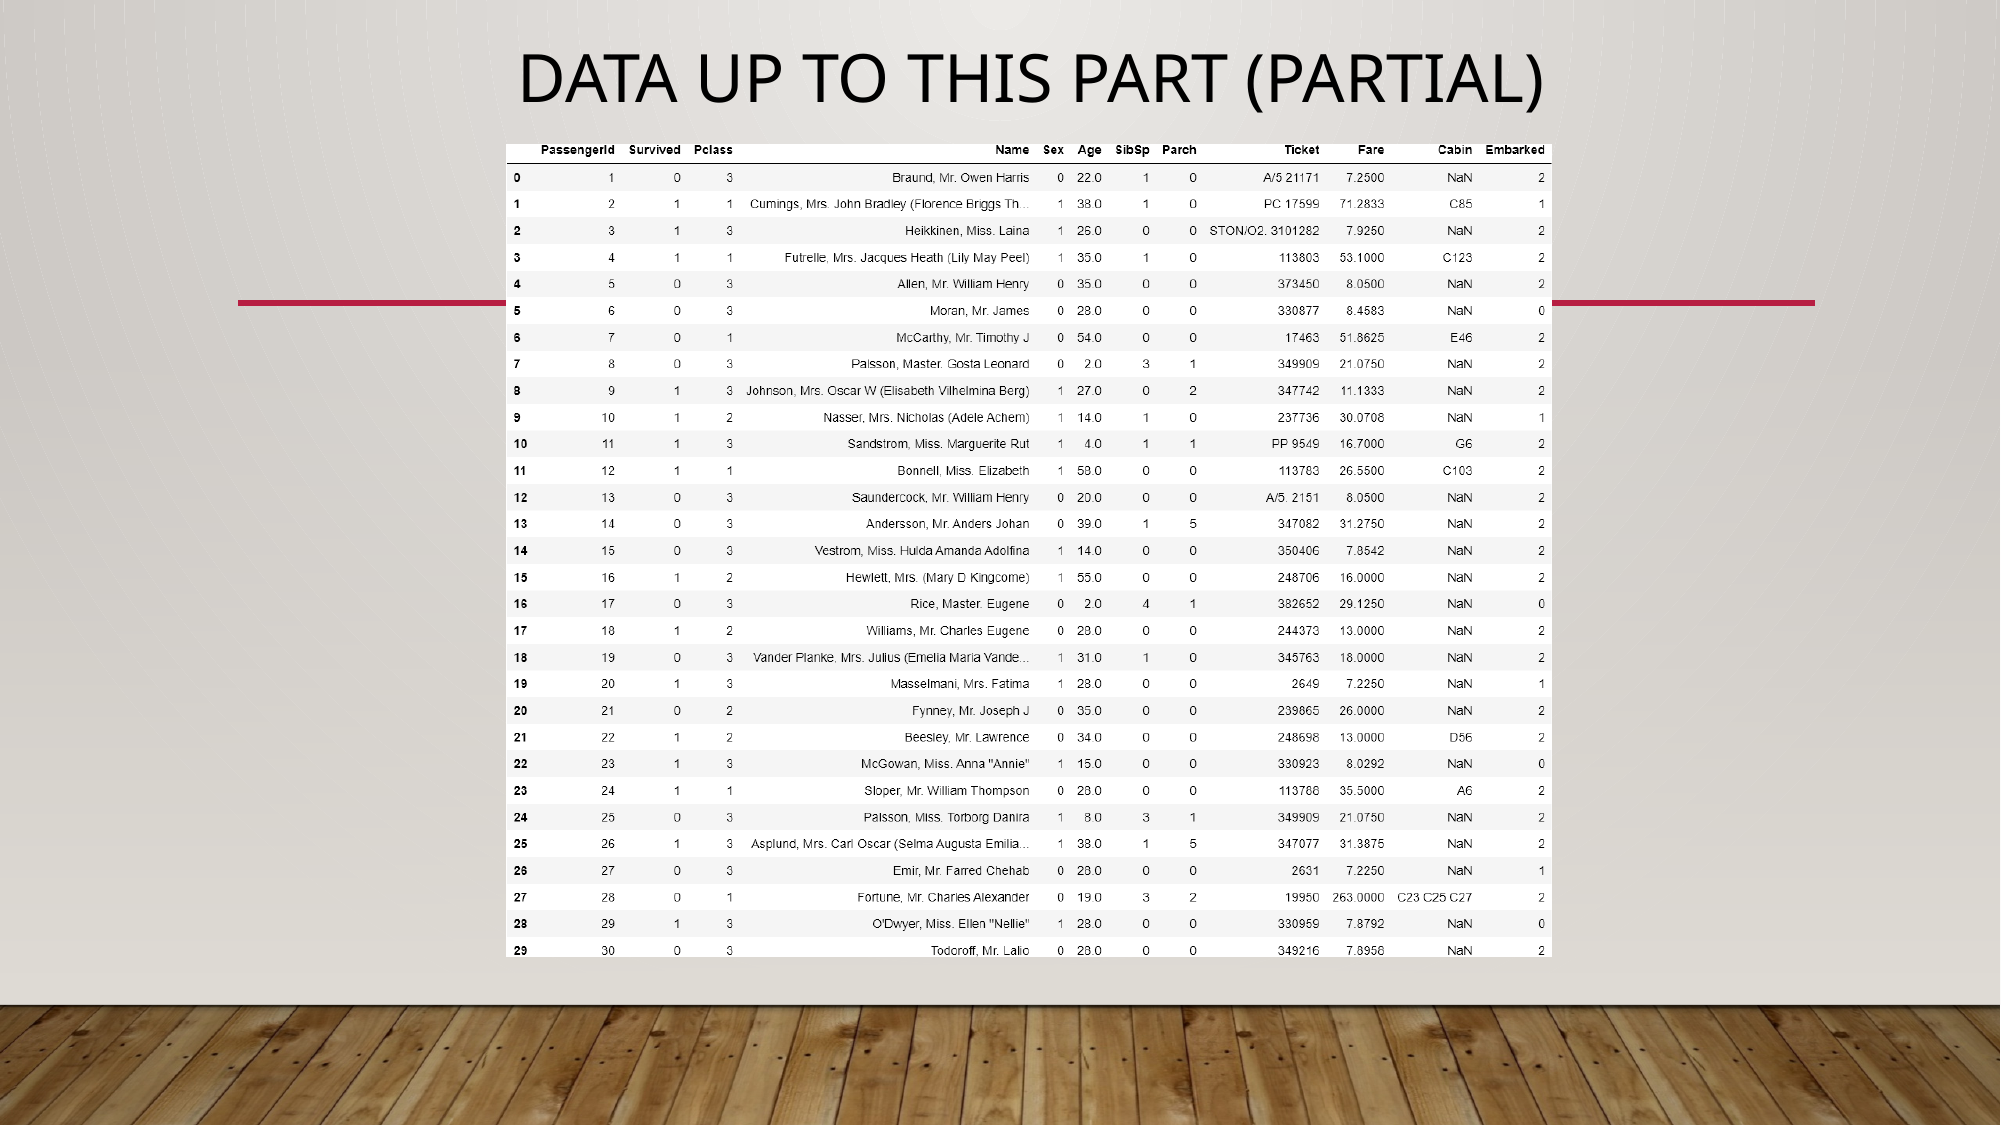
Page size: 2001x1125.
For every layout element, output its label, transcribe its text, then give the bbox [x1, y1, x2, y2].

title Data up to this part (partial) [243, 37, 1820, 210]
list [506, 143, 1552, 957]
picture [0, 1005, 2000, 1125]
